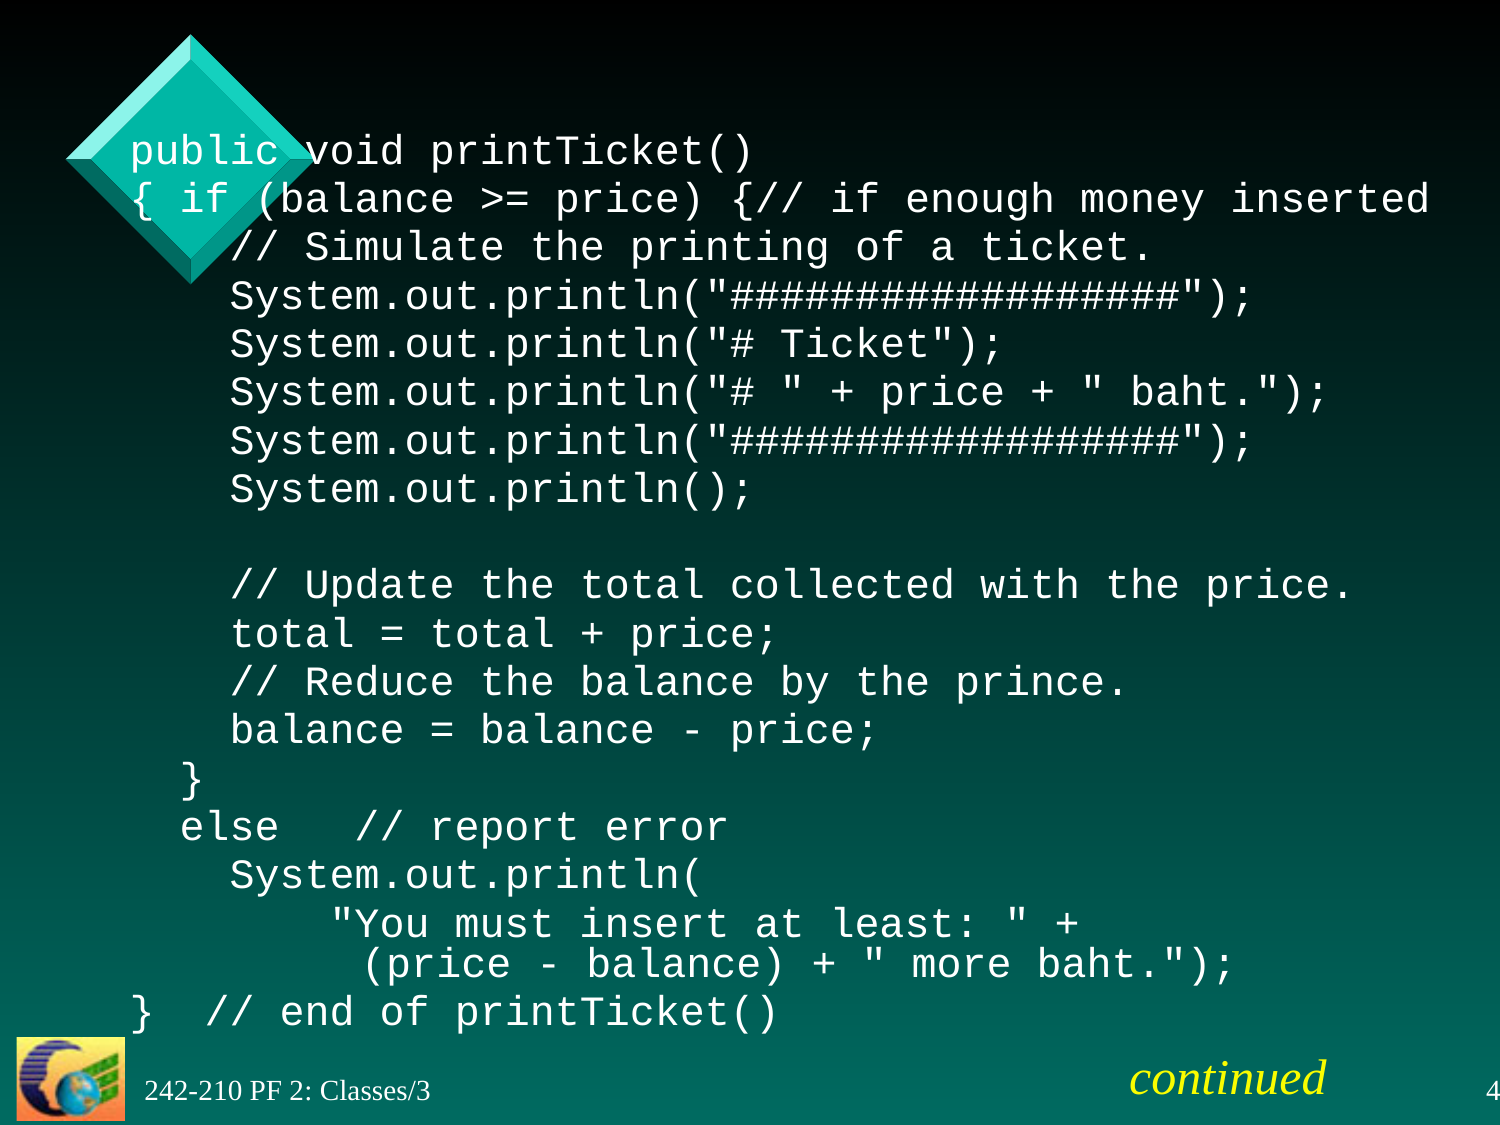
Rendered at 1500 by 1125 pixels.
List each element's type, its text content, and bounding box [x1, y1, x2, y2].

text_box continued [1114, 1037, 1342, 1112]
list public void printTicket() { if (balance >= price) {// if enough money inserted // Simulate the printing of a ticket. System.out.println("##################"); System.out.println("# Ticket"); System.out.println("# " + price + " baht."); System.out.println("##################"); System.out.println(); // Update the total collected with the price. total = total + price; // Reduce the balance by the prince. balance = balance - price; } else // report error System.out.println( "You must insert at least: " + (price - balance) + " more baht."); } // end of printTicket() [64, 124, 1460, 965]
picture [16, 1037, 125, 1121]
